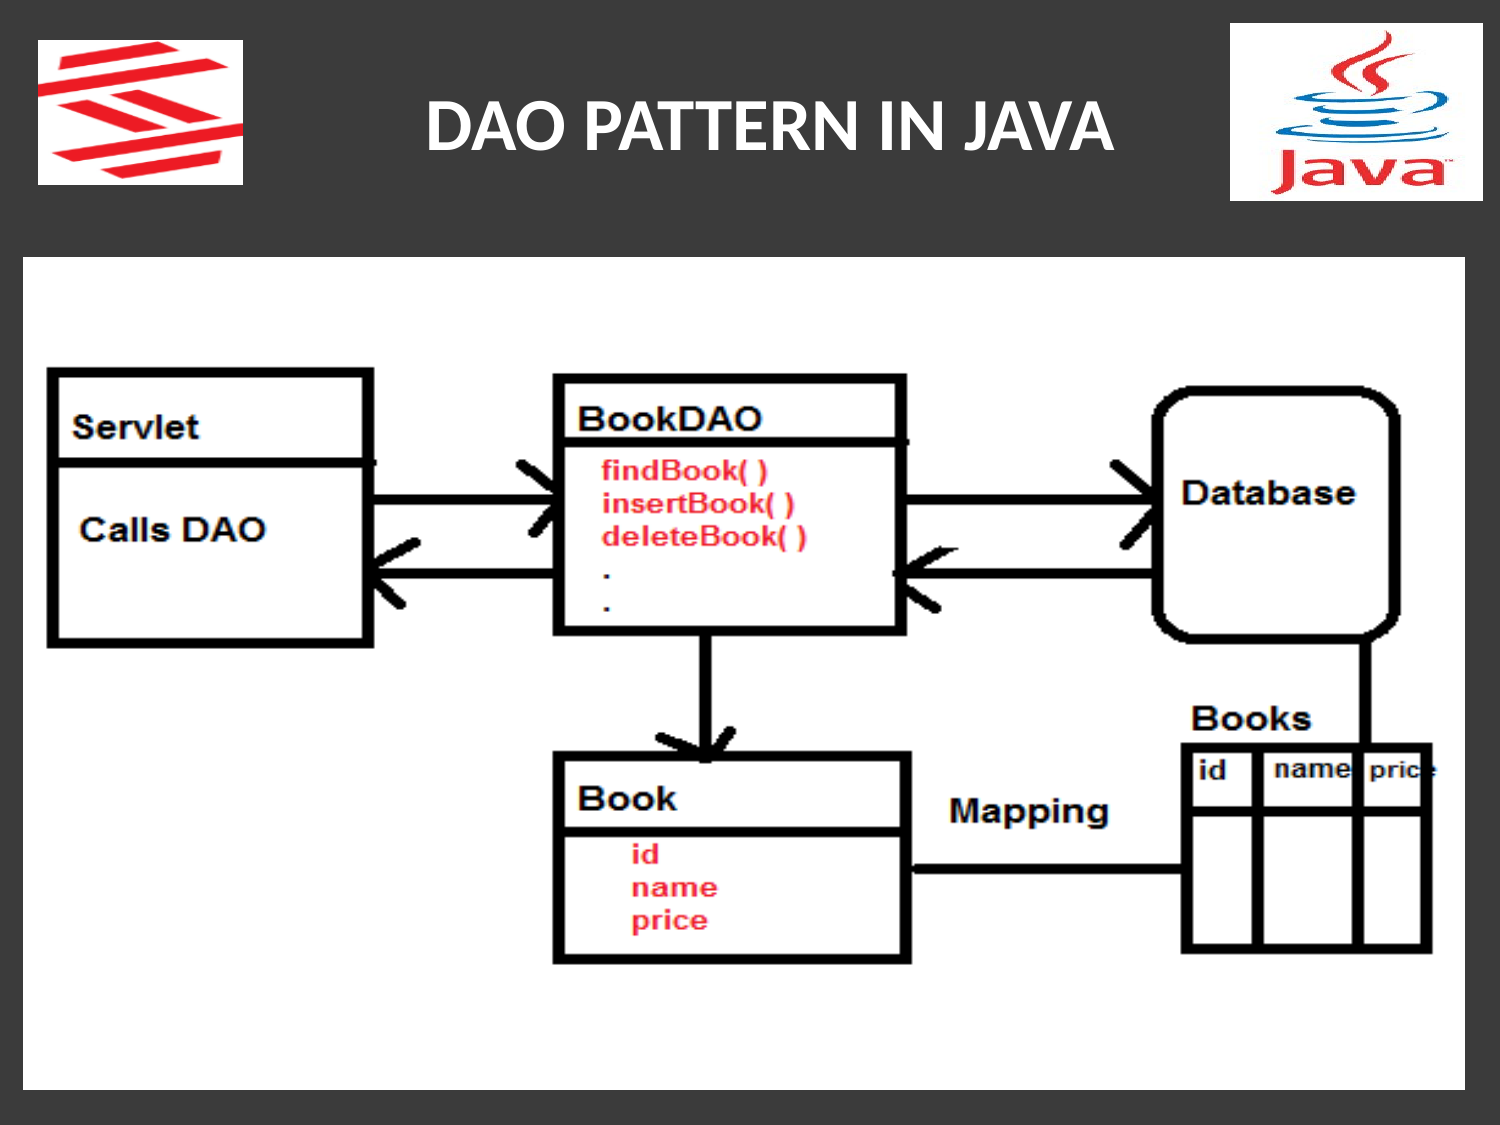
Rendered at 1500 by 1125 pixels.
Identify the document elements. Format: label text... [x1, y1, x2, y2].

picture [23, 257, 1466, 1091]
picture [1230, 23, 1483, 201]
picture [37, 40, 243, 185]
title DAO PATTERN IN JAVA [247, 58, 1225, 184]
